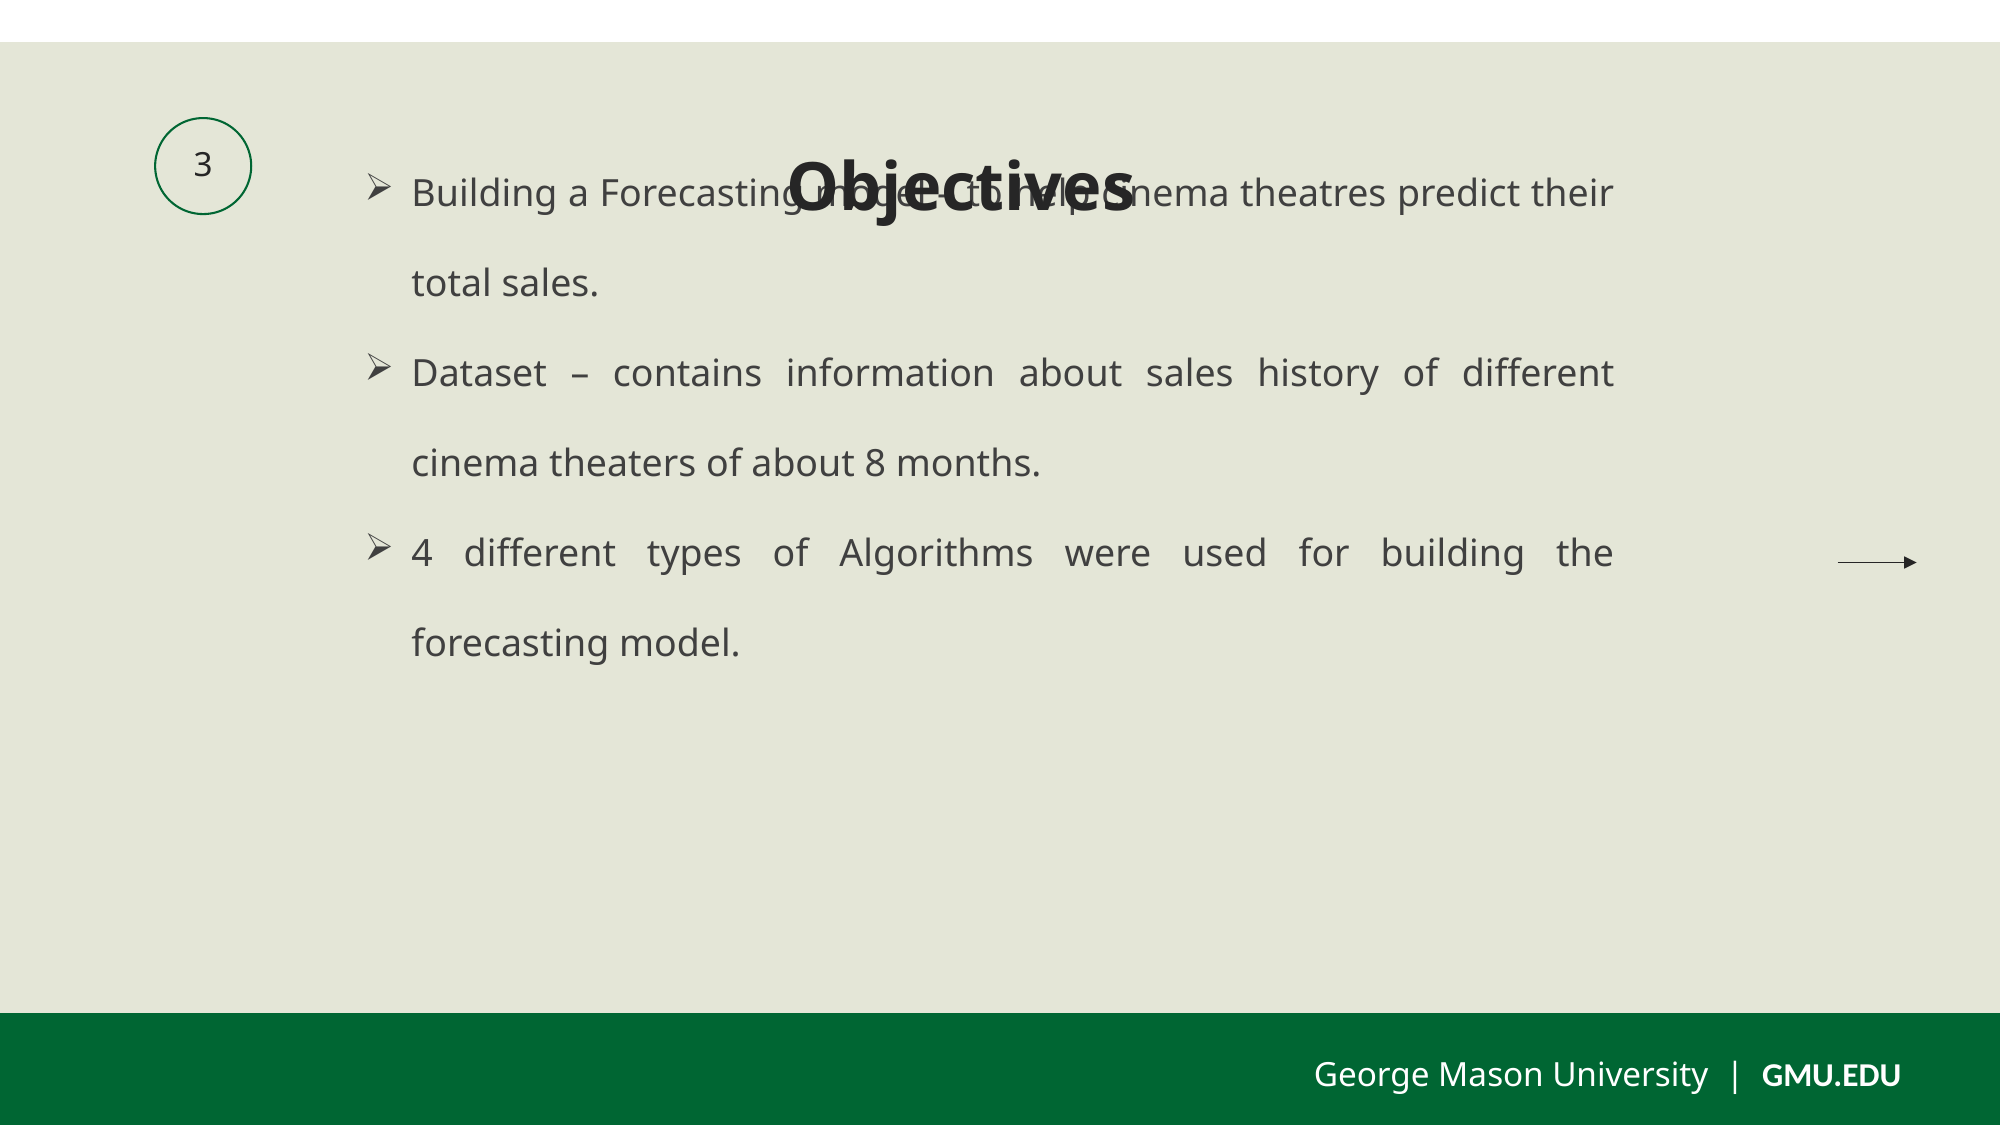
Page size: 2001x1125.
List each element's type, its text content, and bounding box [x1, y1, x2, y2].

title Building a Forecasting model – to help cinema theatres predict their total sales. Dataset – contains information about sales history of different cinema theaters of about 8 months. 4 different types of Algorithms were used for building the forecasting model. [349, 320, 1631, 847]
footer George Mason University | GMU.EDU [1241, 1042, 1917, 1103]
list Objectives [448, 144, 1474, 212]
slide_number 3 [167, 135, 240, 196]
